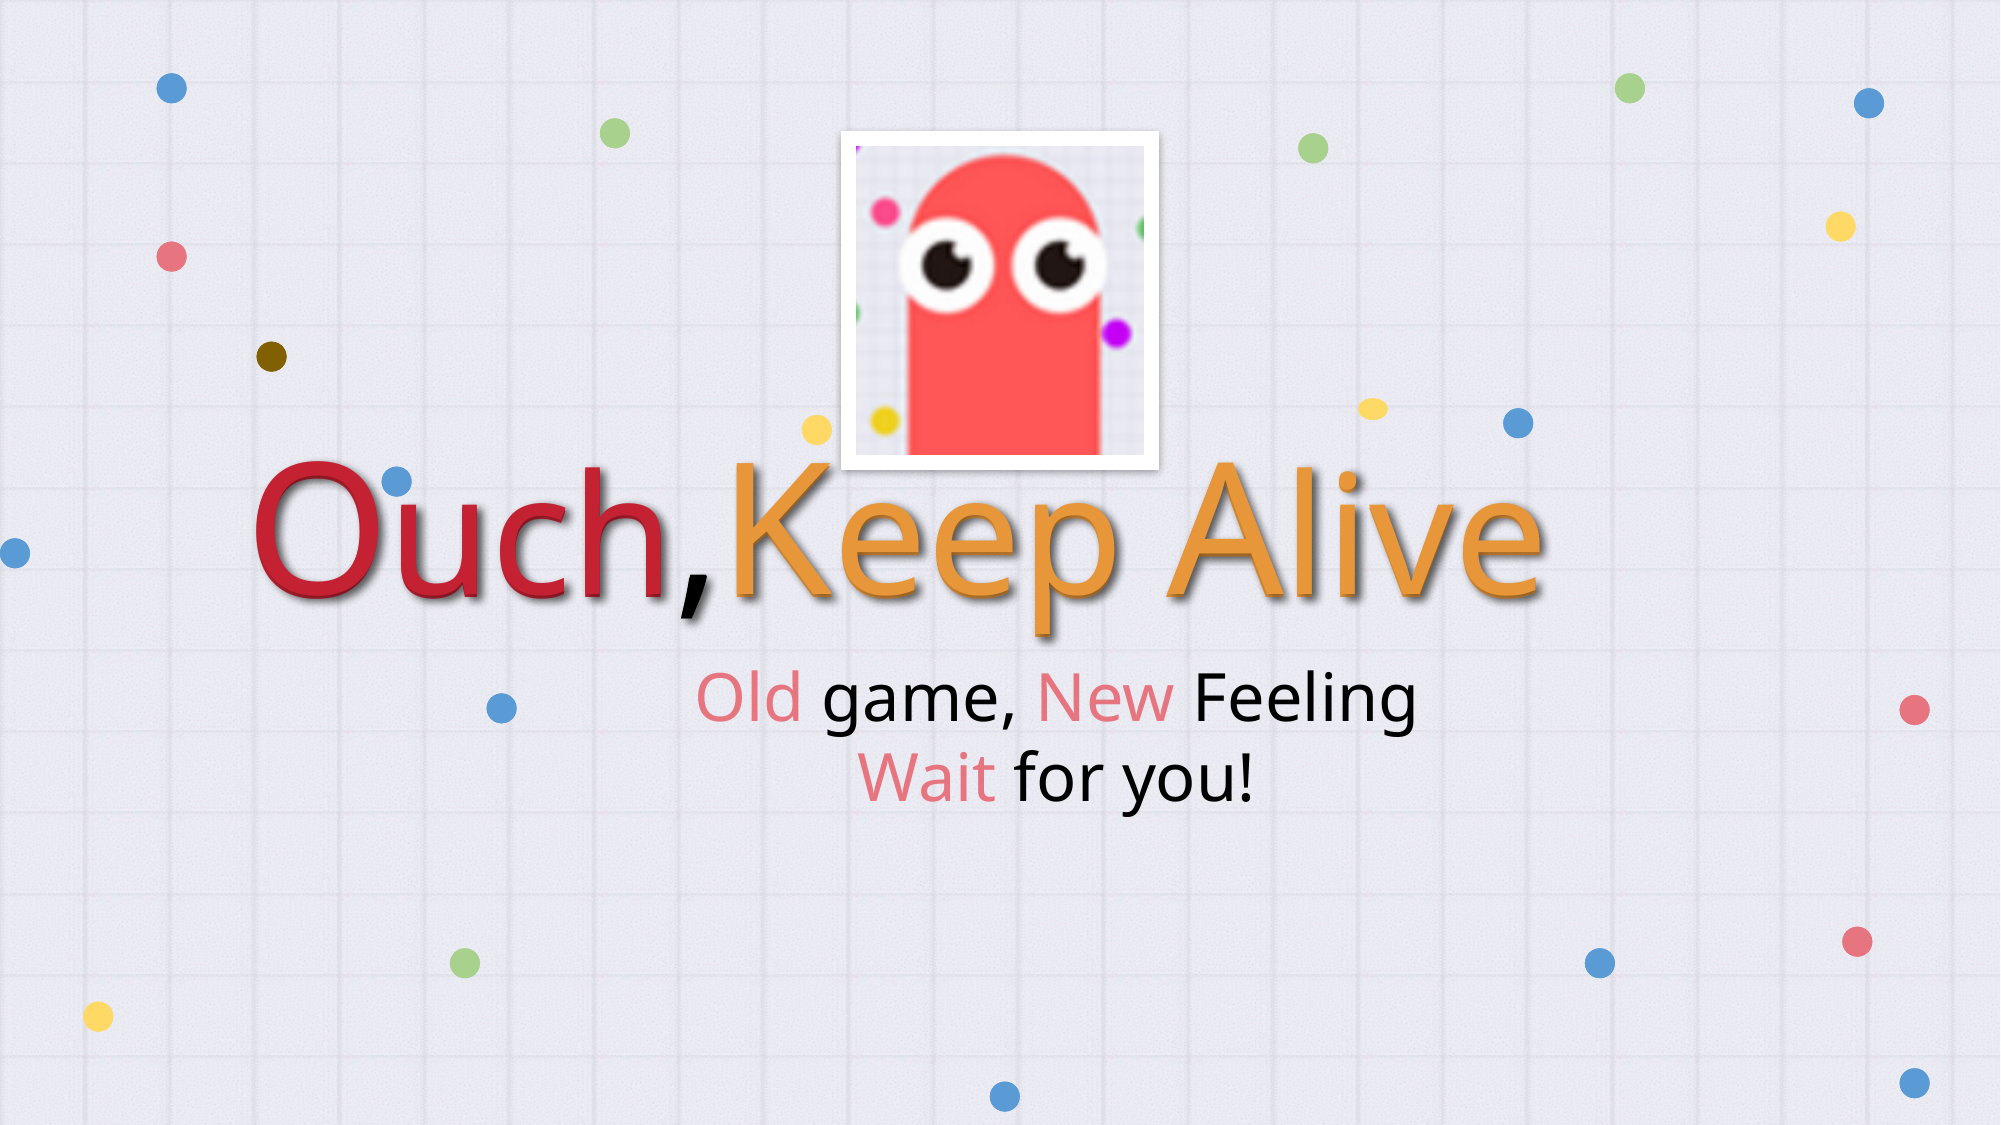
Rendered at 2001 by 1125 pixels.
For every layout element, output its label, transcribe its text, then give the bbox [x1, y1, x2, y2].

text_box [0, 537, 31, 570]
text_box [82, 1000, 115, 1033]
text_box [1613, 72, 1646, 105]
text_box [1898, 1067, 1931, 1100]
text_box Old game, New Feeling Wait for you! [549, 647, 1564, 822]
text_box [1841, 925, 1874, 958]
text_box [1583, 947, 1616, 980]
text_box [255, 340, 288, 373]
text_box [1359, 397, 1387, 403]
text_box [1898, 693, 1931, 727]
text_box [988, 1080, 1021, 1113]
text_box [231, 403, 1900, 645]
picture [0, 0, 2001, 1125]
text_box [1852, 87, 1886, 120]
text_box [155, 72, 188, 105]
text_box [448, 947, 481, 980]
text_box [1297, 132, 1330, 165]
text_box [598, 117, 631, 150]
text_box [1824, 210, 1857, 243]
text_box [155, 240, 188, 273]
text_box [485, 692, 518, 725]
